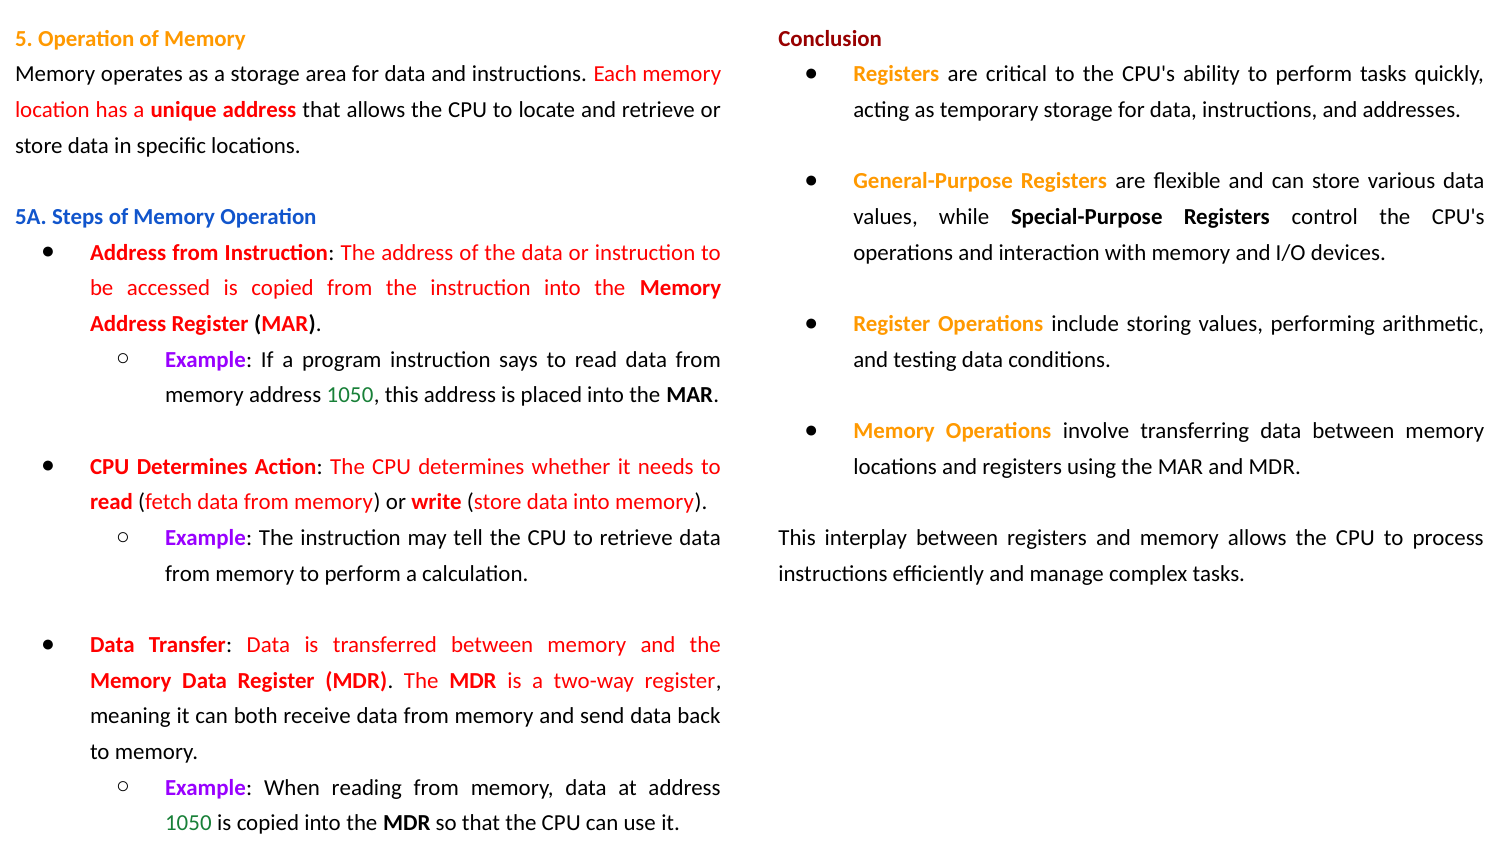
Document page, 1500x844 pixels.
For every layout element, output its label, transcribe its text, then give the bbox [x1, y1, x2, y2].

list Conclusion Registers are critical to the CPU's ability to perform tasks quickly, acting as temporary storage for data, instructions, and addresses. General-Purpose Registers are flexible and can store various data values, while Special-Purpose Registers control the CPU's operations and interaction with memory and I/O devices. Register Operations include storing values, performing arithmetic, and testing data conditions. Memory Operations involve transferring data between memory locations and registers using the MAR and MDR. This interplay between registers and memory allows the CPU to process instructions efficiently and manage complex tasks. [763, 0, 1500, 844]
list 5. Operation of Memory Memory operates as a storage area for data and instructions. Each memory location has a unique address that allows the CPU to locate and retrieve or store data in specific locations. 5A. Steps of Memory Operation Address from Instruction: The address of the data or instruction to be accessed is copied from the instruction into the Memory Address Register (MAR). Example: If a program instruction says to read data from memory address 1050, this address is placed into the MAR. CPU Determines Action: The CPU determines whether it needs to read (fetch data from memory) or write (store data into memory). Example: The instruction may tell the CPU to retrieve data from memory to perform a calculation. Data Transfer: Data is transferred between memory and the Memory Data Register (MDR). The MDR is a two-way register, meaning it can both receive data from memory and send data back to memory. Example: When reading from memory, data at address 1050 is copied into the MDR so that the CPU can use it. [0, 0, 737, 844]
